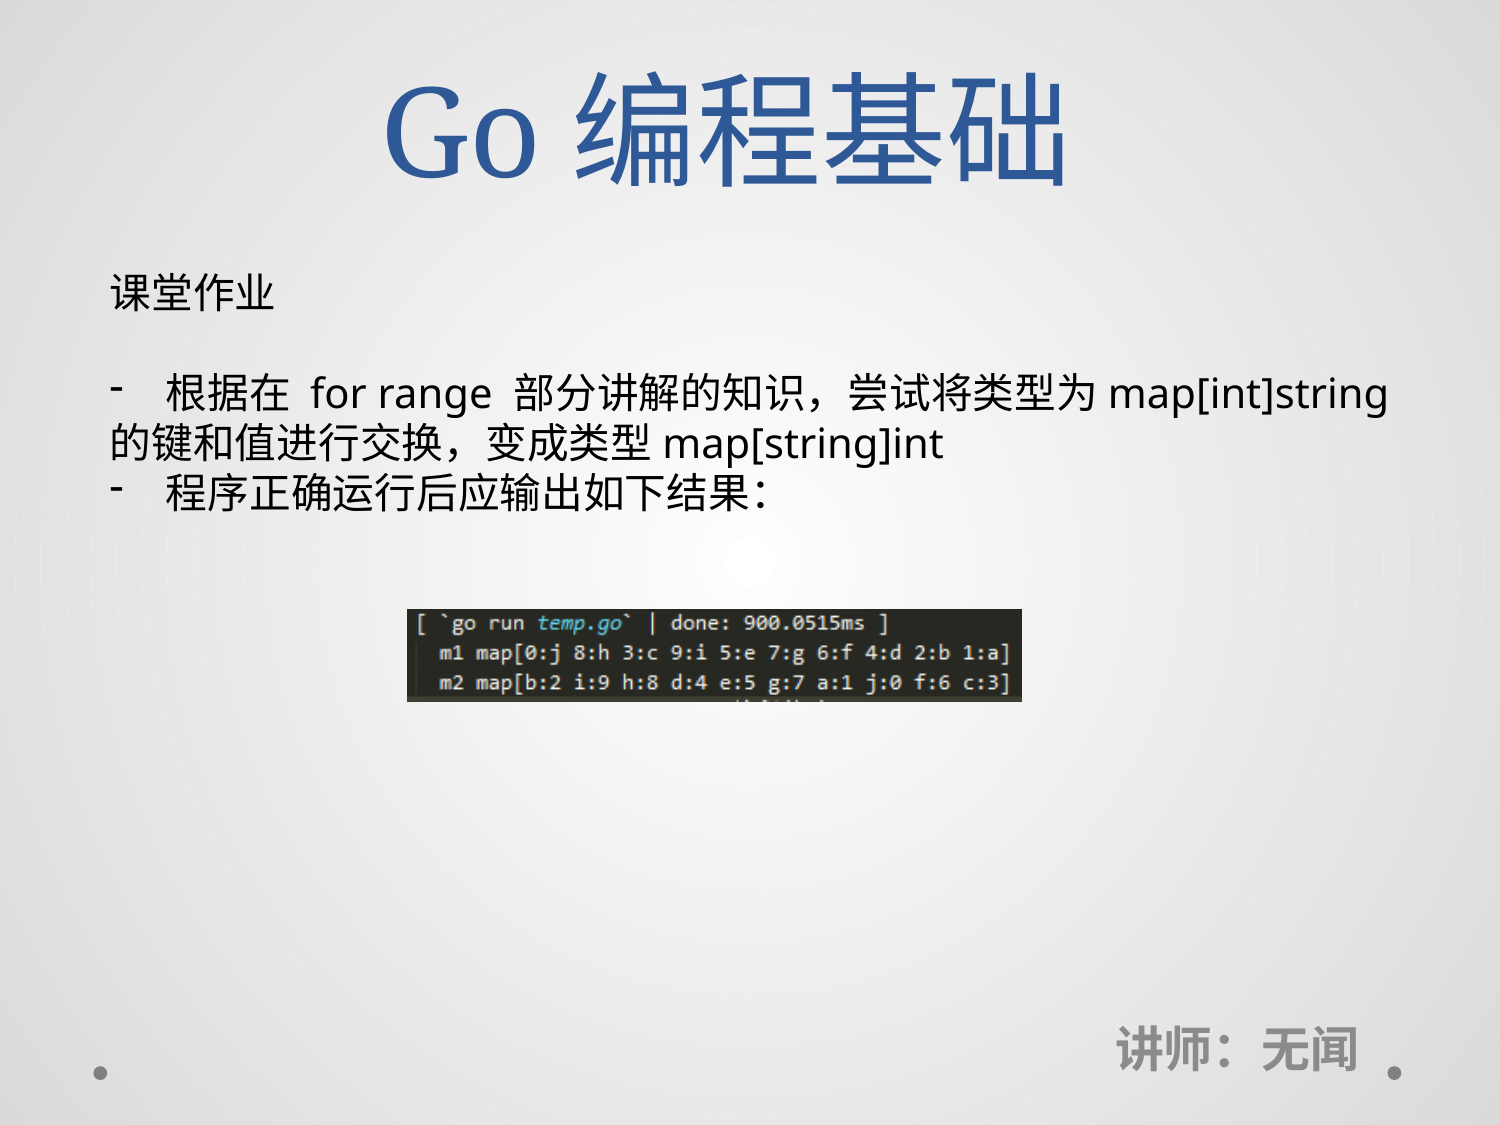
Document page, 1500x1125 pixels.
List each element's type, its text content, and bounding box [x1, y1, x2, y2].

title Go编程基础 [242, 42, 1211, 210]
subtitle 讲师：无闻 [1099, 1011, 1377, 1093]
picture [407, 609, 1022, 703]
text_box 课堂作业 根据在 for range 部分讲解的知识，尝试将类型为map[int]string 的键和值进行交换，变成类型map[string]int 程序正确运行后应输出如下结果： [94, 259, 1405, 525]
